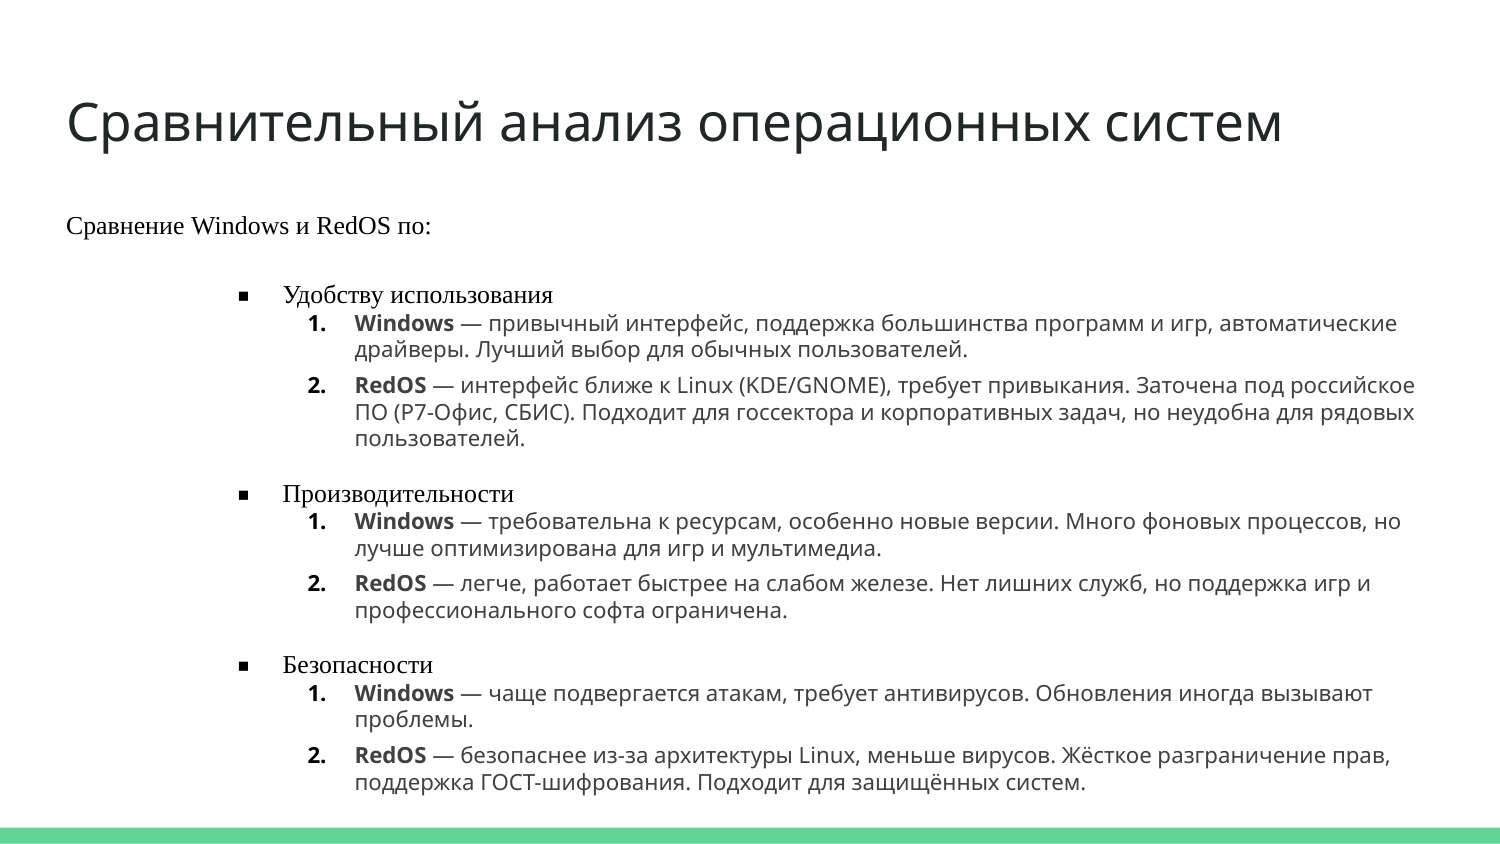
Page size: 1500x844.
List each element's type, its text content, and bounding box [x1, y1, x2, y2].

list Сравнение Windows и RedOS по: Удобству использования Windows — привычный интерфейс, поддержка большинства программ и игр, автоматические драйверы. Лучший выбор для обычных пользователей. RedOS — интерфейс ближе к Linux (KDE/GNOME), требует привыкания. Заточена под российское ПО (Р7-Офис, СБИС). Подходит для госсектора и корпоративных задач, но неудобна для рядовых пользователей. Производительности Windows — требовательна к ресурсам, особенно новые версии. Много фоновых процессов, но лучше оптимизирована для игр и мультимедиа. RedOS — легче, работает быстрее на слабом железе. Нет лишних служб, но поддержка игр и профессионального софта ограничена. Безопасности Windows — чаще подвергается атакам, требует антивирусов. Обновления иногда вызывают проблемы. RedOS — безопаснее из-за архитектуры Linux, меньше вирусов. Жёсткое разграничение прав, поддержка ГОСТ-шифрования. Подходит для защищённых систем. [51, 189, 1449, 815]
title Сравнительный анализ операционных систем [51, 72, 1449, 167]
